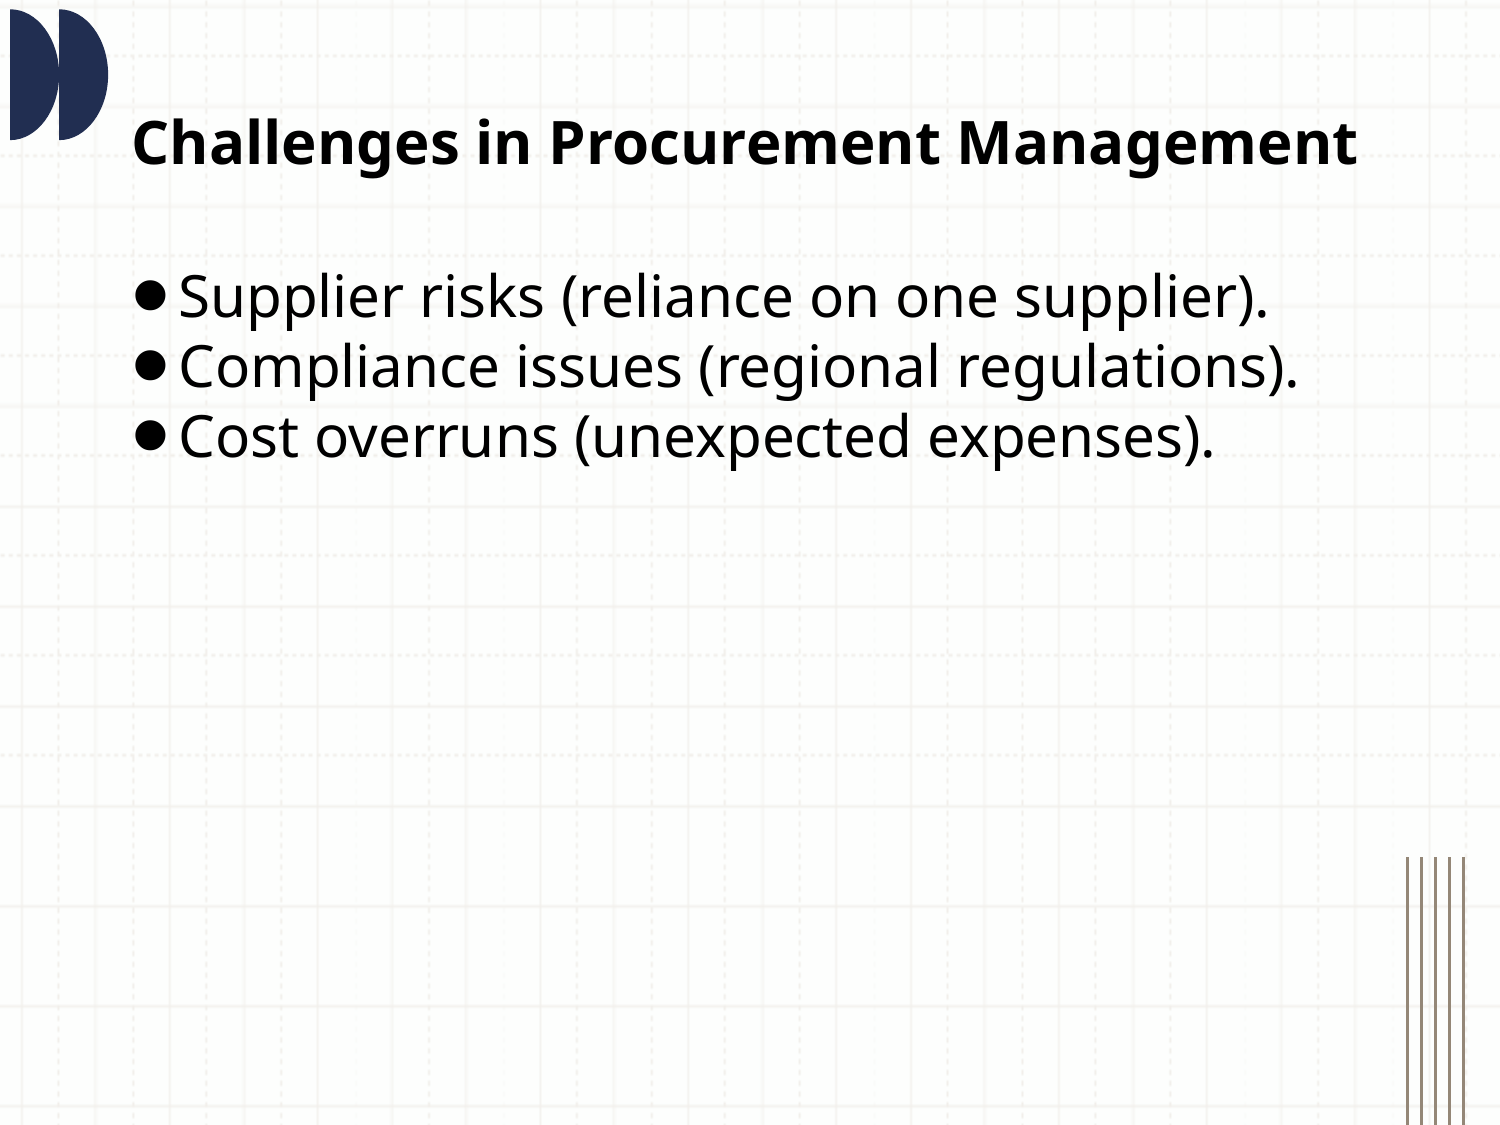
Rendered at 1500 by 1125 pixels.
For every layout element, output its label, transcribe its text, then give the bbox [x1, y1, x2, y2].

text_box Supplier risks (reliance on one supplier). Compliance issues (regional regulations). Cost overruns (unexpected expenses). [116, 252, 1383, 1000]
text_box Challenges in Procurement Management [116, 97, 1383, 252]
